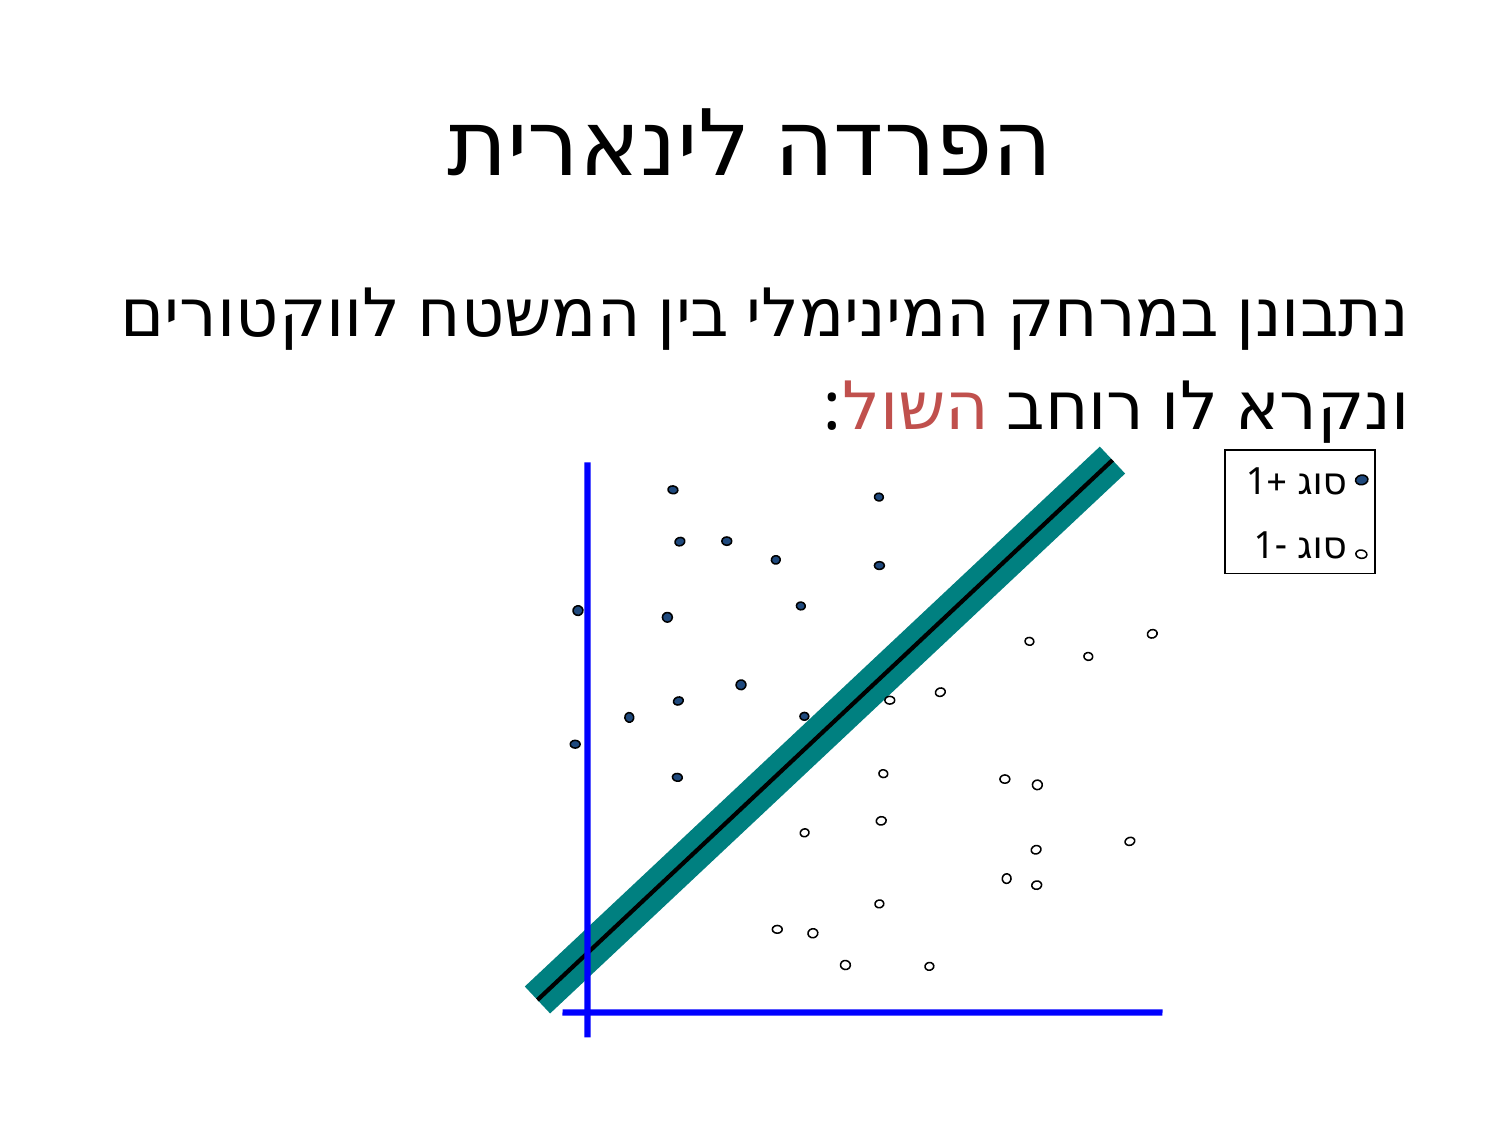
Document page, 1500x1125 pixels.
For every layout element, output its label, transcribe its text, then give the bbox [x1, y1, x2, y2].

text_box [562, 449, 1376, 1038]
title הפרדה לינארית [75, 45, 1425, 233]
list נתבונן במרחק המינימלי בין המשטח לווקטורים ונקרא לו רוחב השול: [75, 262, 1425, 1005]
